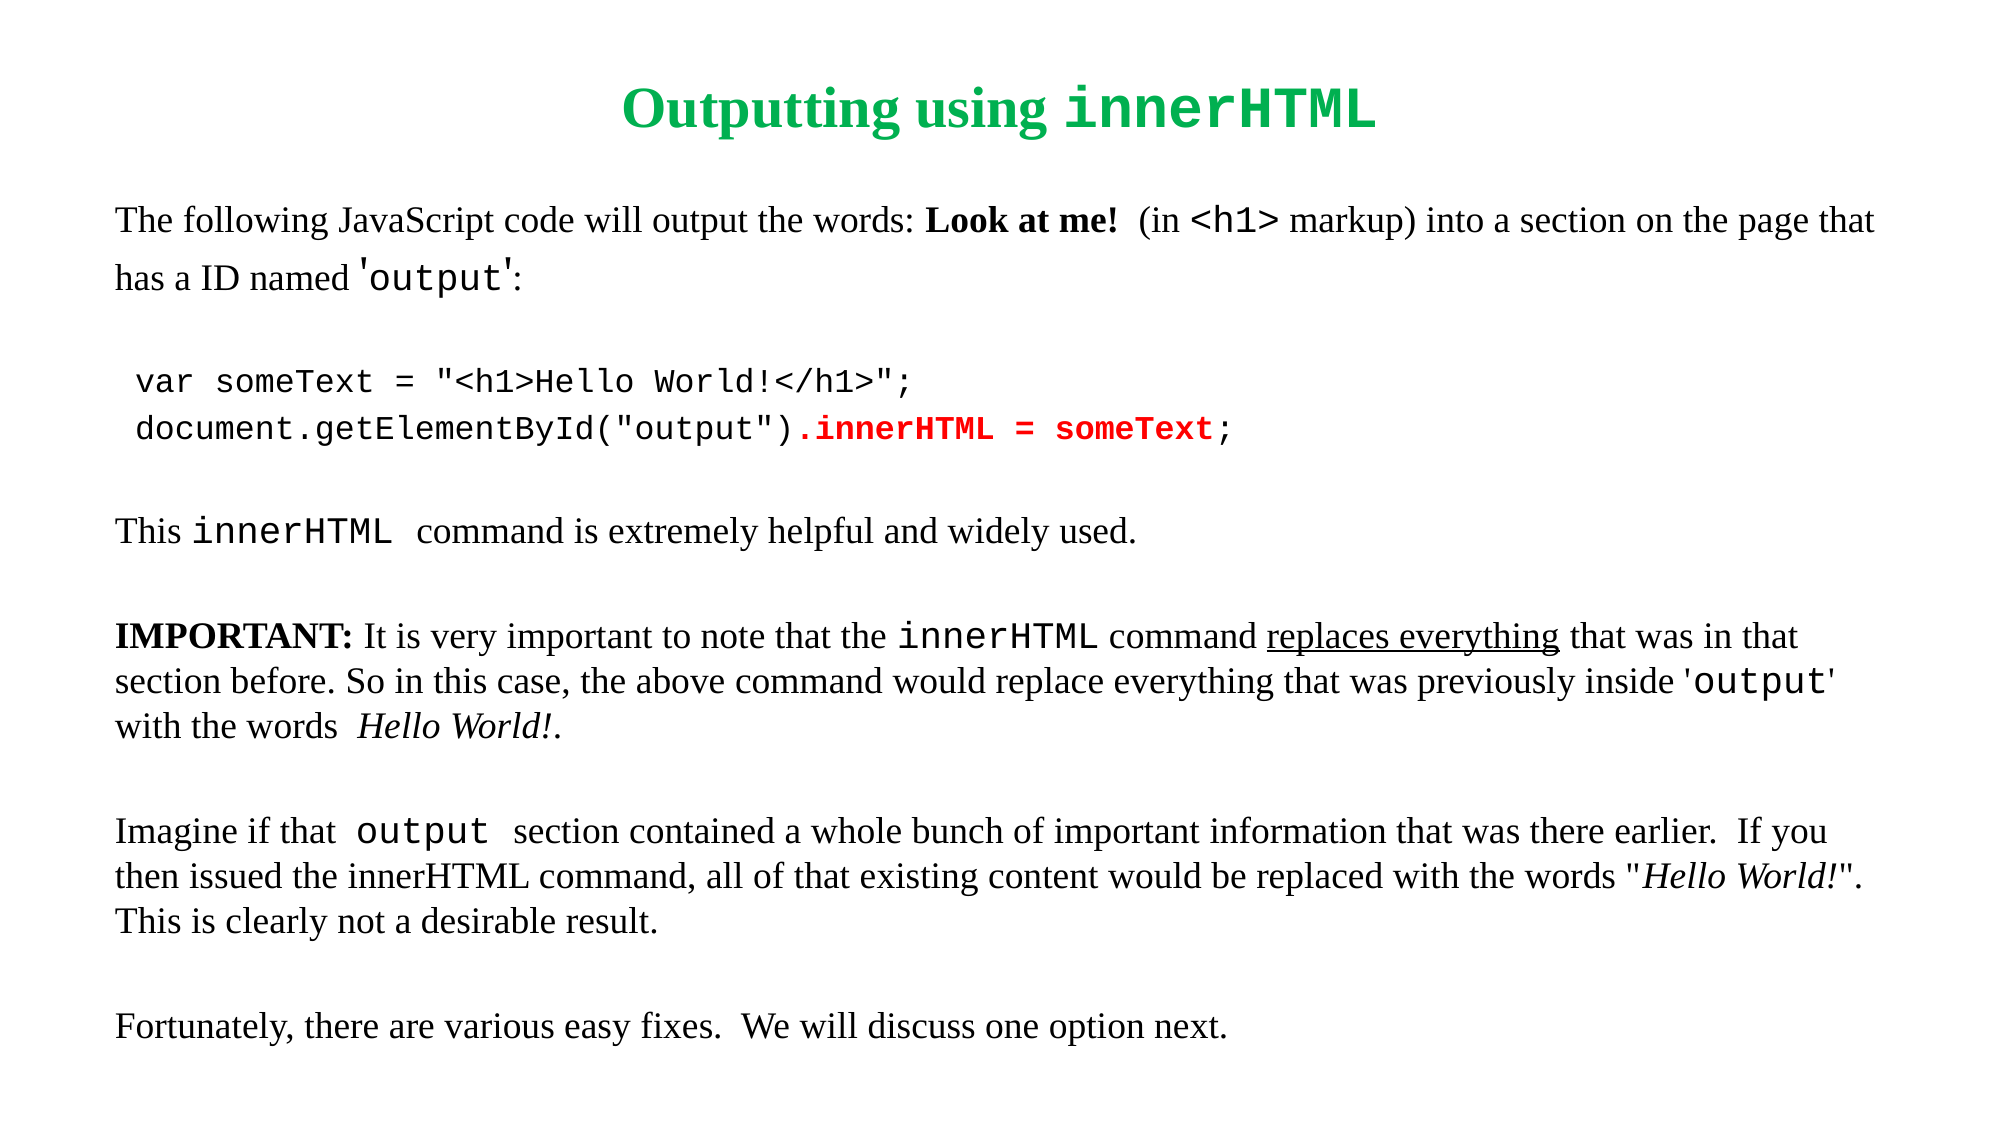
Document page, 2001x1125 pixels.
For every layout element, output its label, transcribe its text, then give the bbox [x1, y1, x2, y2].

list The following JavaScript code will output the words: Look at me! (in <h1> markup) into a section on the page that has a ID named 'output': var someText = "<h1>Hello World!</h1>"; document.getElementById("output").innerHTML = someText; This innerHTML command is extremely helpful and widely used. IMPORTANT: It is very important to note that the innerHTML command replaces everything that was in that section before. So in this case, the above command would replace everything that was previously inside 'output' with the words Hello World!. Imagine if that output section contained a whole bunch of important information that was there earlier. If you then issued the innerHTML command, all of that existing content would be replaced with the words "Hello World!". This is clearly not a desirable result. Fortunately, there are various easy fixes. We will discuss one option next. [99, 187, 1900, 1005]
title Outputting using innerHTML [99, 45, 1900, 163]
